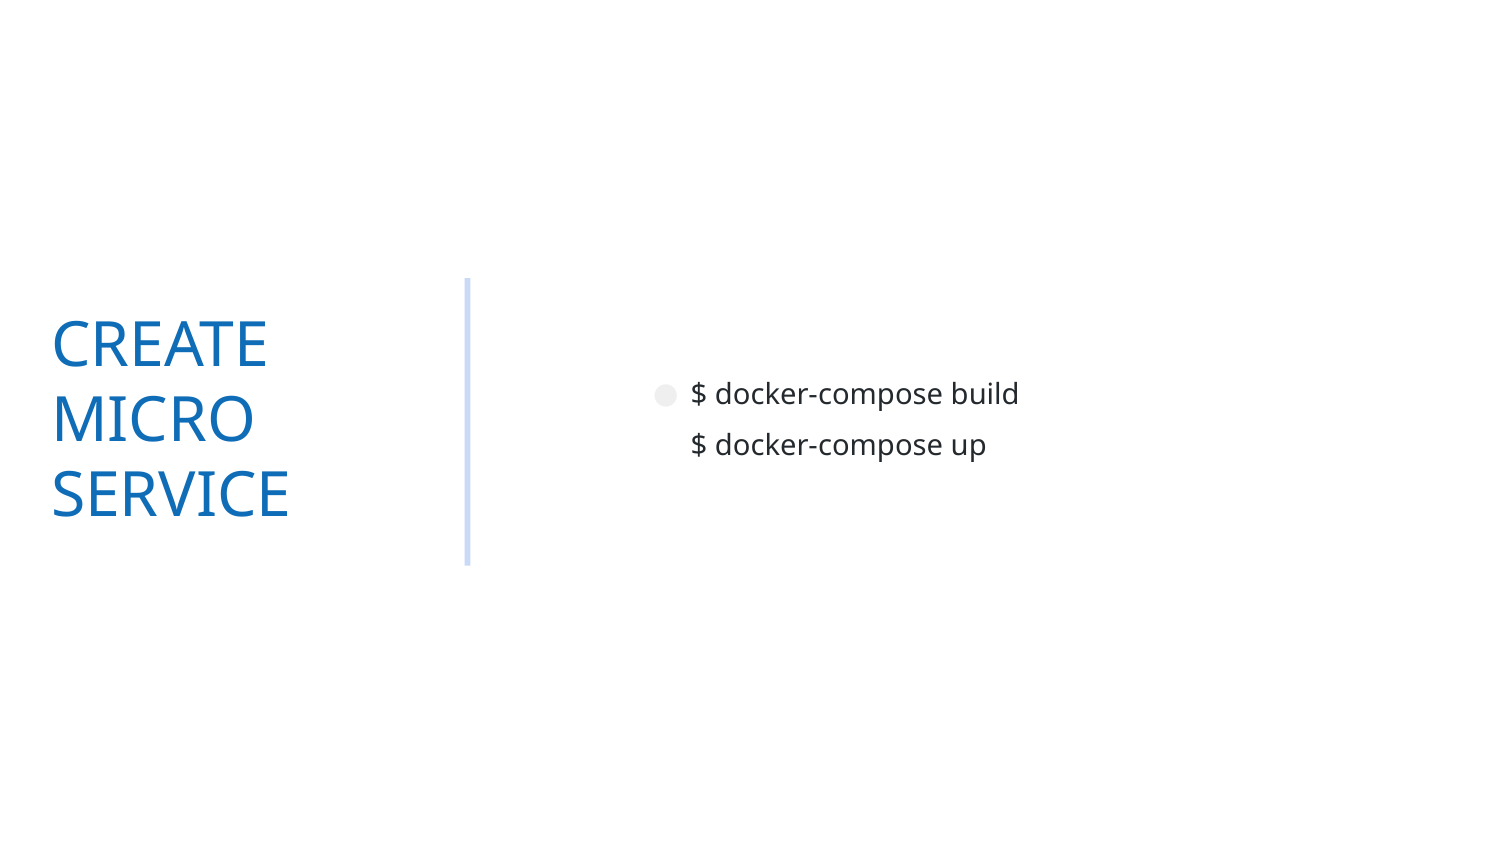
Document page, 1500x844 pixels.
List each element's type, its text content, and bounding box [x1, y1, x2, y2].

text_box [464, 278, 471, 566]
title CREATE MICRO SERVICE [36, 278, 411, 555]
text_box $ docker-compose build $ docker-compose up [600, 260, 1357, 560]
